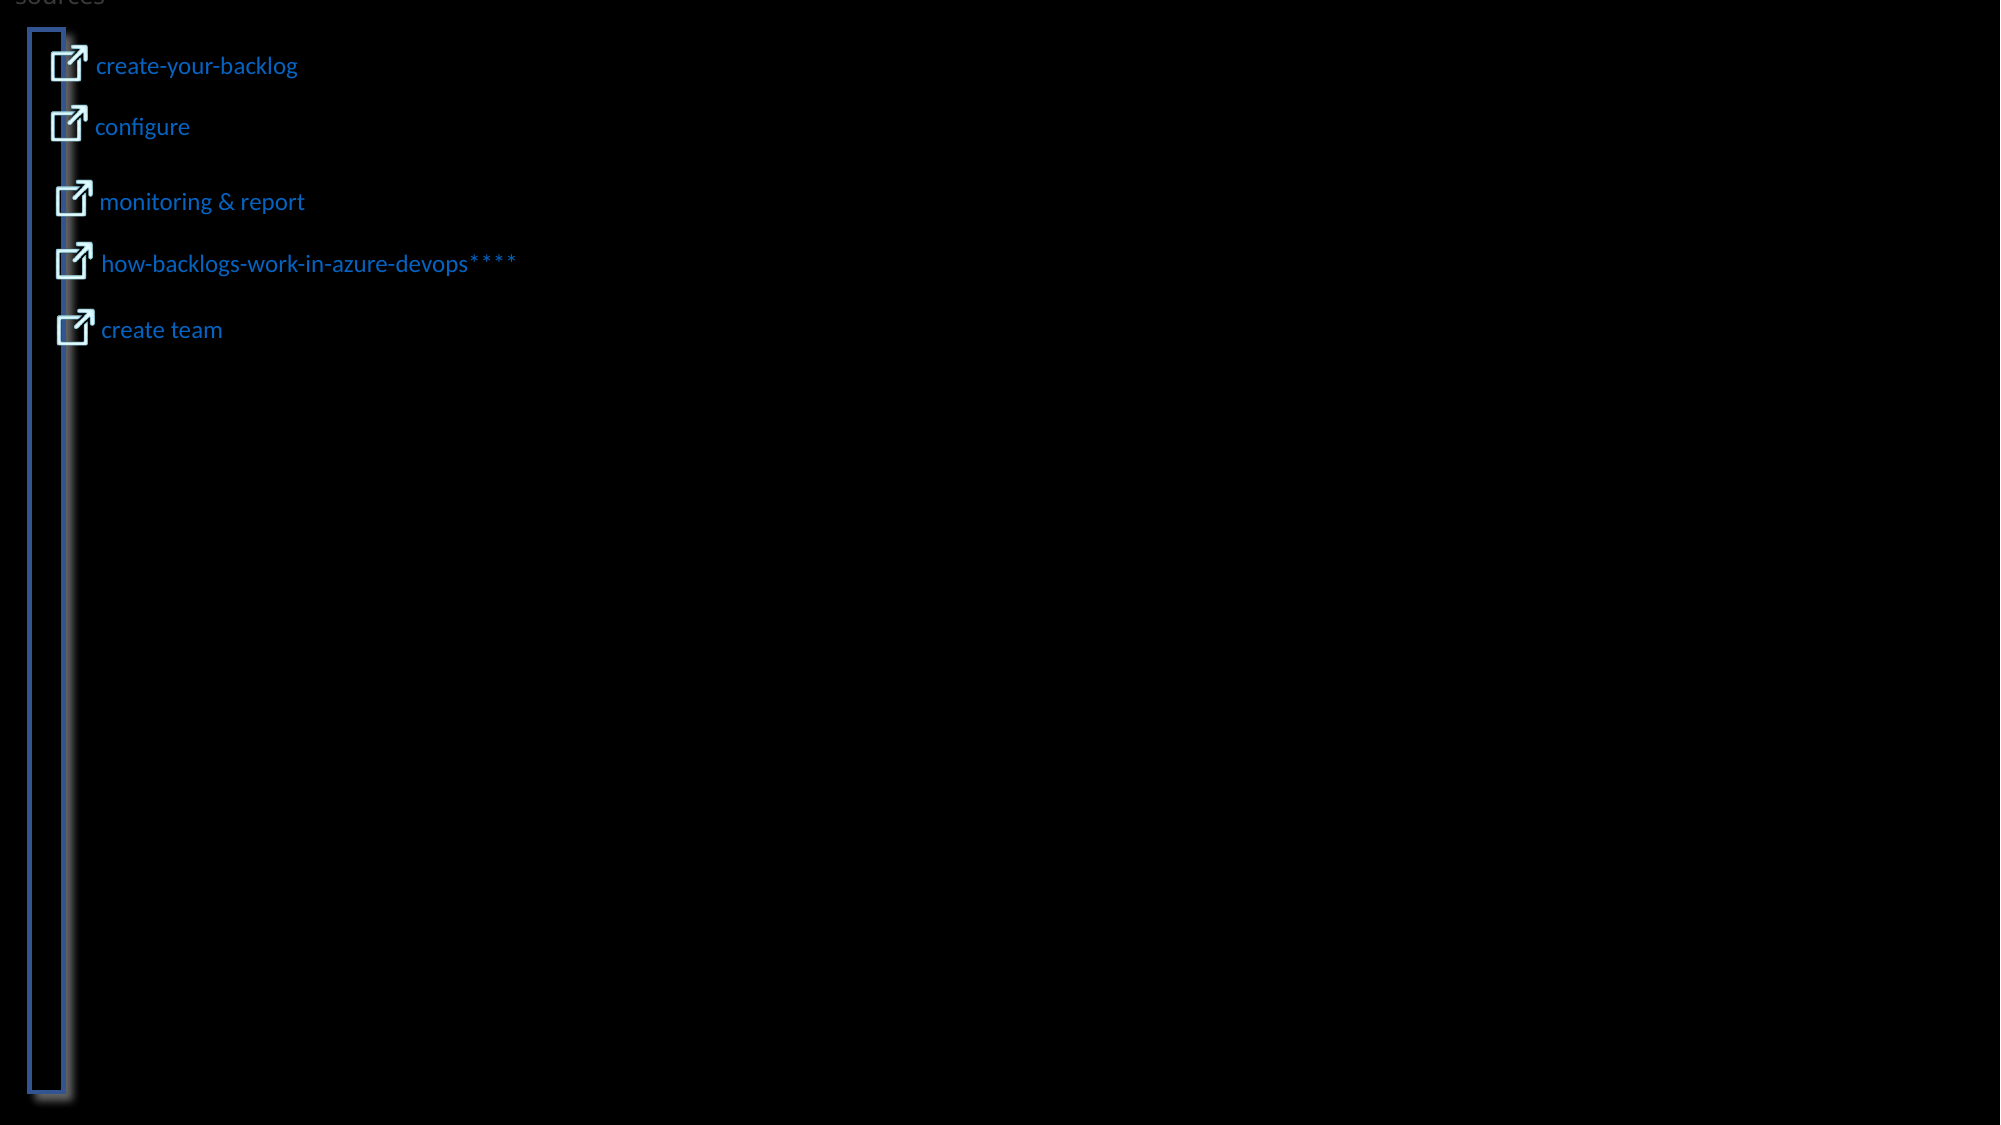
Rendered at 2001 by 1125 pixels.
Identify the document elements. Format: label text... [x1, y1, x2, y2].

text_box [46, 40, 316, 88]
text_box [52, 304, 241, 352]
text_box [28, 28, 65, 1093]
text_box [50, 175, 322, 224]
title 4.1 sources [0, 0, 146, 152]
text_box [50, 237, 537, 286]
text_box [46, 100, 207, 149]
